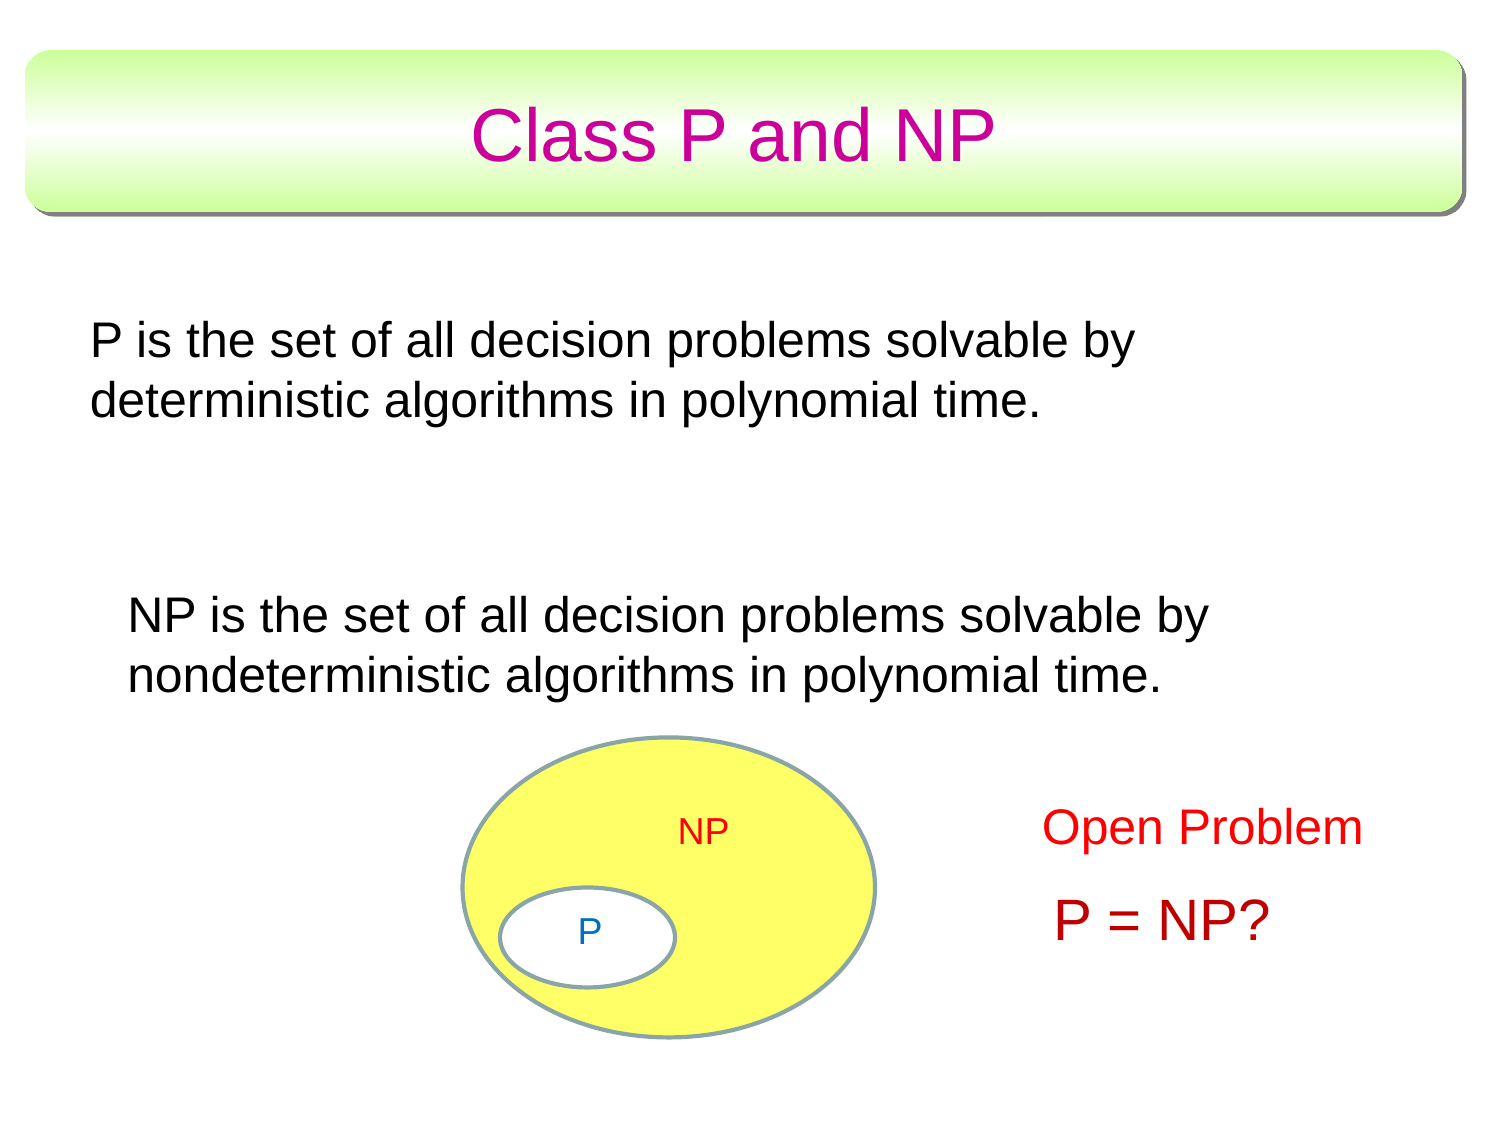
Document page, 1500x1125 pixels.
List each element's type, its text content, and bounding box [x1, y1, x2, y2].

text_box [460, 735, 878, 1040]
text_box Open Problem [1027, 787, 1379, 863]
title Class P and NP [24, 62, 1463, 201]
text_box [29, 49, 1458, 62]
text_box NP [663, 799, 745, 860]
text_box NP is the set of all decision problems solvable by nondeterministic algorithms in polynomial time. [112, 574, 1475, 710]
text_box P [562, 899, 618, 960]
text_box P is the set of all decision problems solvable by deterministic algorithms in polynomial time. [74, 299, 1438, 435]
text_box [497, 885, 678, 990]
text_box P = NP? [1038, 875, 1287, 960]
text_box [29, 201, 1458, 213]
